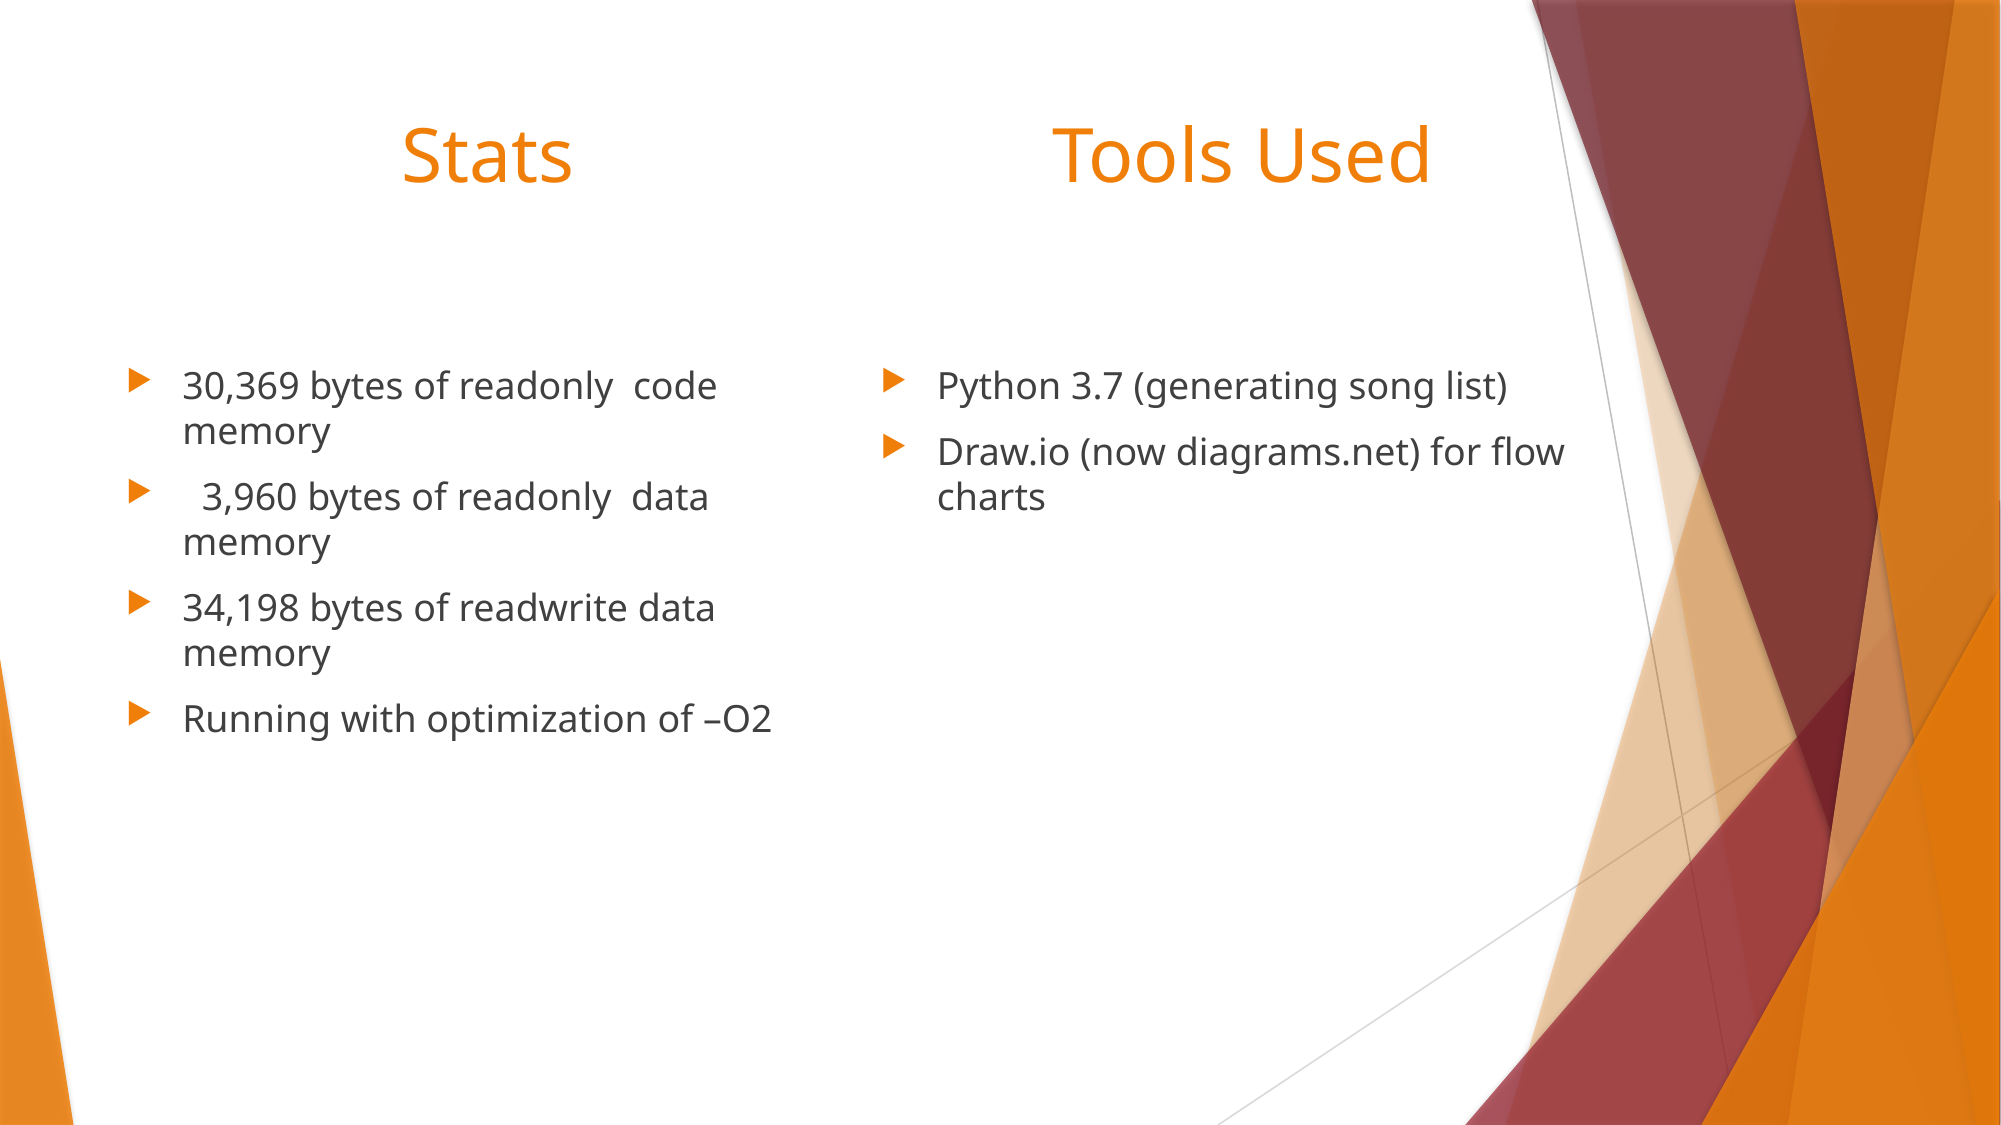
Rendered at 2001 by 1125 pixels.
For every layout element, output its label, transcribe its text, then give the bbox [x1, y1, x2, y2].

list 30,369 bytes of readonly code memory 3,960 bytes of readonly data memory 34,198 bytes of readwrite data memory Running with optimization of –O2 [111, 354, 866, 992]
text_box Tools Used [865, 99, 1621, 317]
text_box Python 3.7 (generating song list) Draw.io (now diagrams.net) for flow charts [865, 354, 1621, 991]
title Stats [111, 99, 865, 317]
